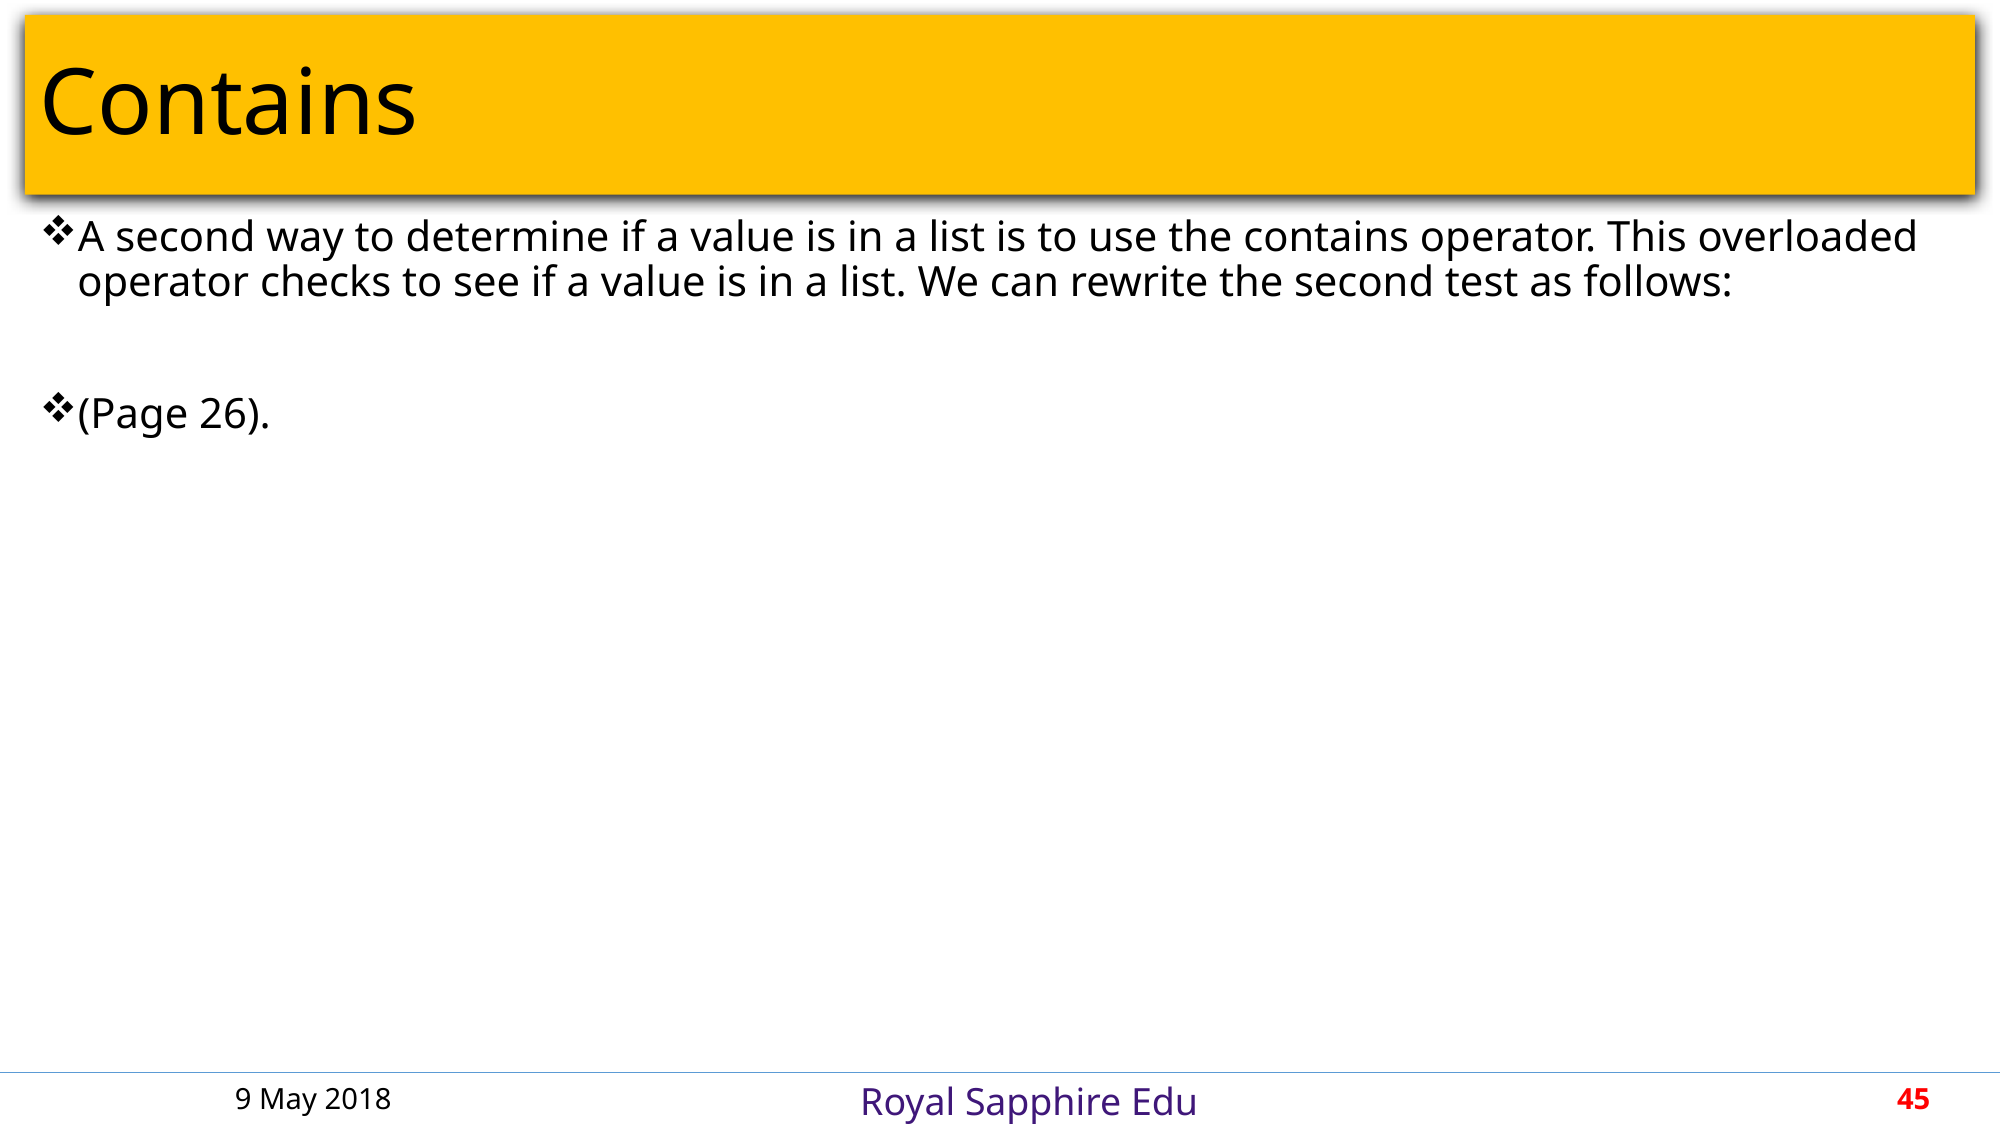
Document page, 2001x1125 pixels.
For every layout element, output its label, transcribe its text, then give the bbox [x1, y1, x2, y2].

list A second way to determine if a value is in a list is to use the contains operator. This overloaded operator checks to see if a value is in a list. We can rewrite the second test as follows: (Page 26). [24, 208, 1975, 1063]
title Contains [24, 14, 1975, 195]
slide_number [220, 1072, 671, 1115]
slide_number 45 [1495, 1072, 1946, 1115]
